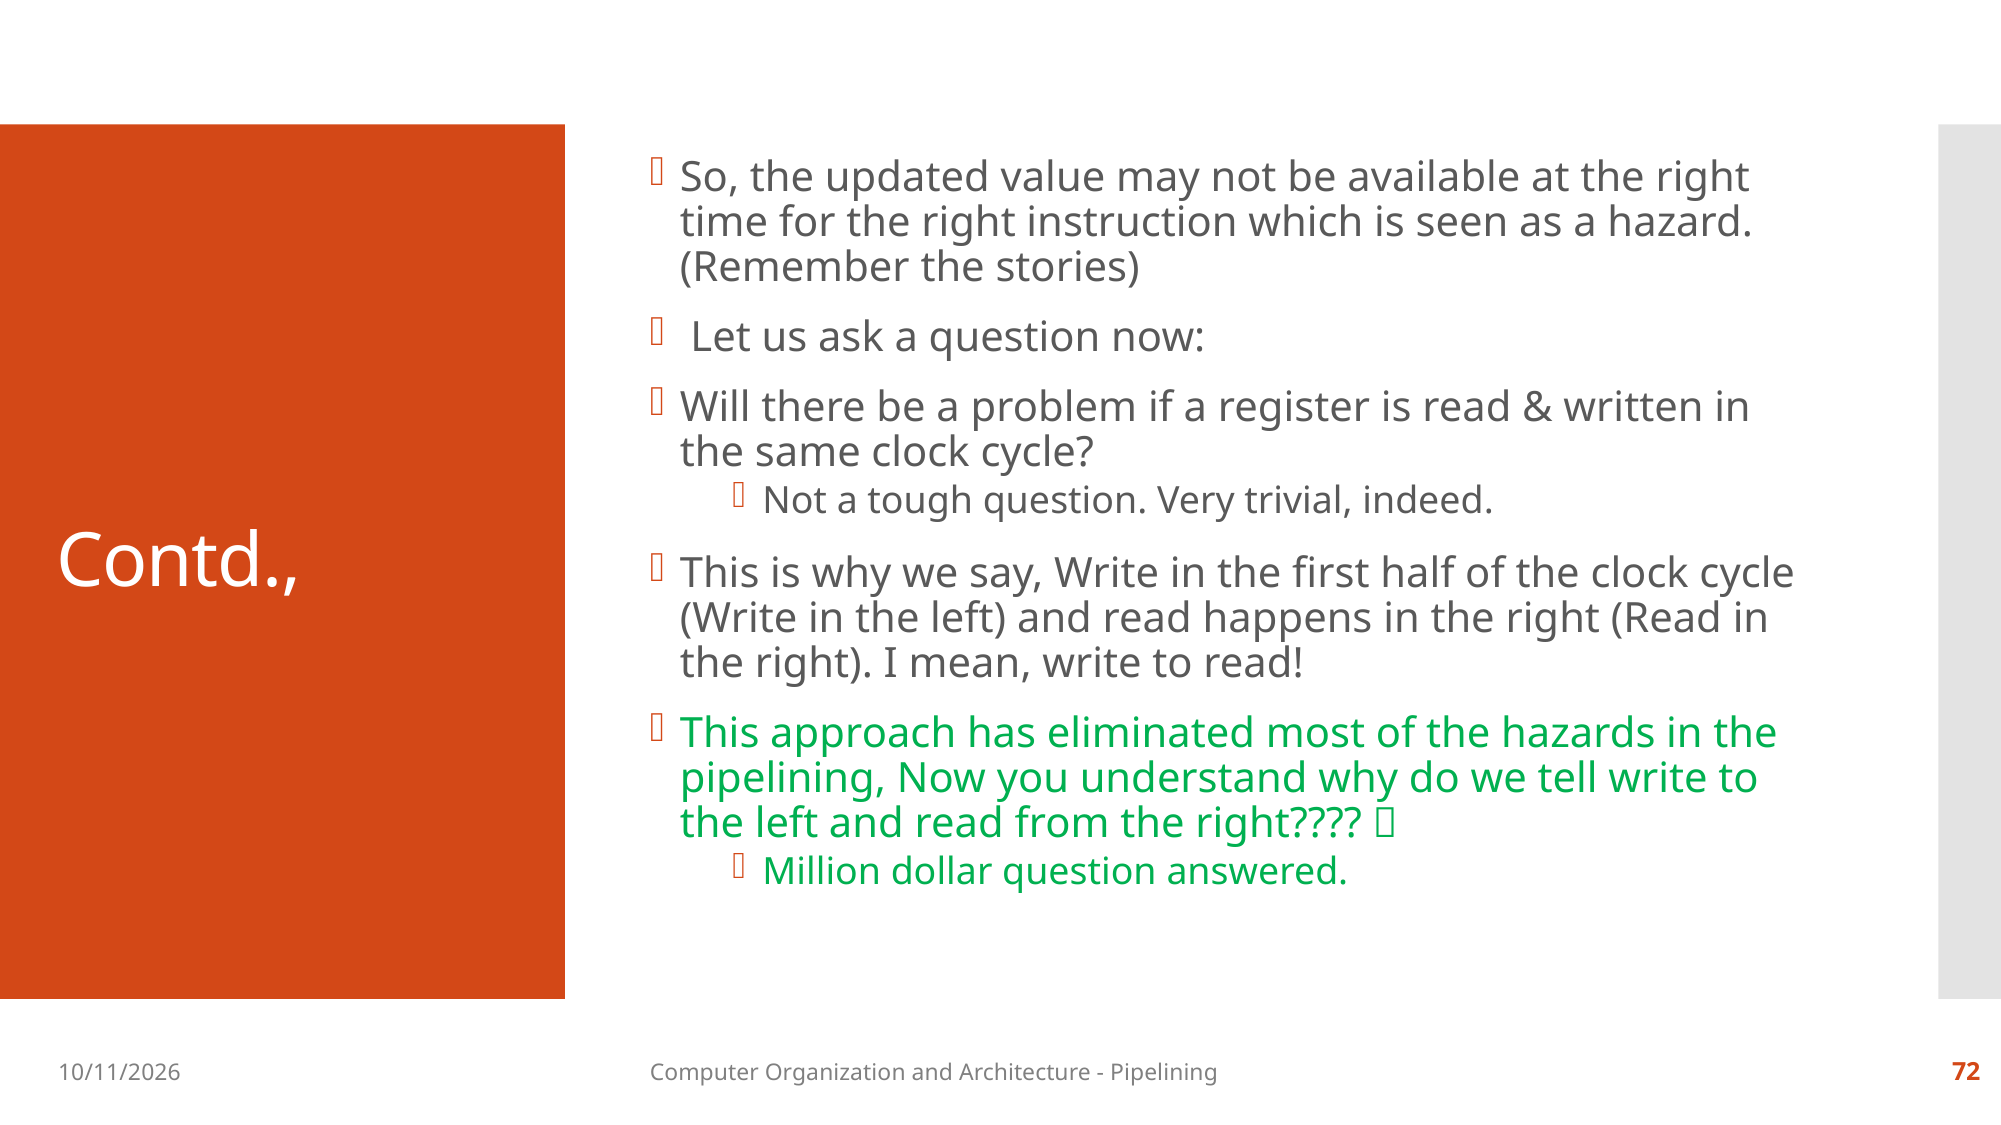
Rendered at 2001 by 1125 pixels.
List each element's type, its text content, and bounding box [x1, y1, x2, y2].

list So, the updated value may not be available at the right time for the right instruction which is seen as a hazard. (Remember the stories) Let us ask a question now: Will there be a problem if a register is read & written in the same clock cycle? Not a tough question. Very trivial, indeed. This is why we say, Write in the first half of the clock cycle (Write in the left) and read happens in the right (Read in the right). I mean, write to read! This approach has eliminated most of the hazards in the pipelining, Now you understand why do we tell write to the left and read from the right????  Million dollar question answered. [634, 141, 1835, 982]
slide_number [43, 1042, 493, 1103]
title Contd., [41, 184, 525, 940]
footer Computer Organization and Architecture - Pipelining [634, 1042, 1605, 1103]
slide_number 72 [1744, 1042, 1996, 1103]
